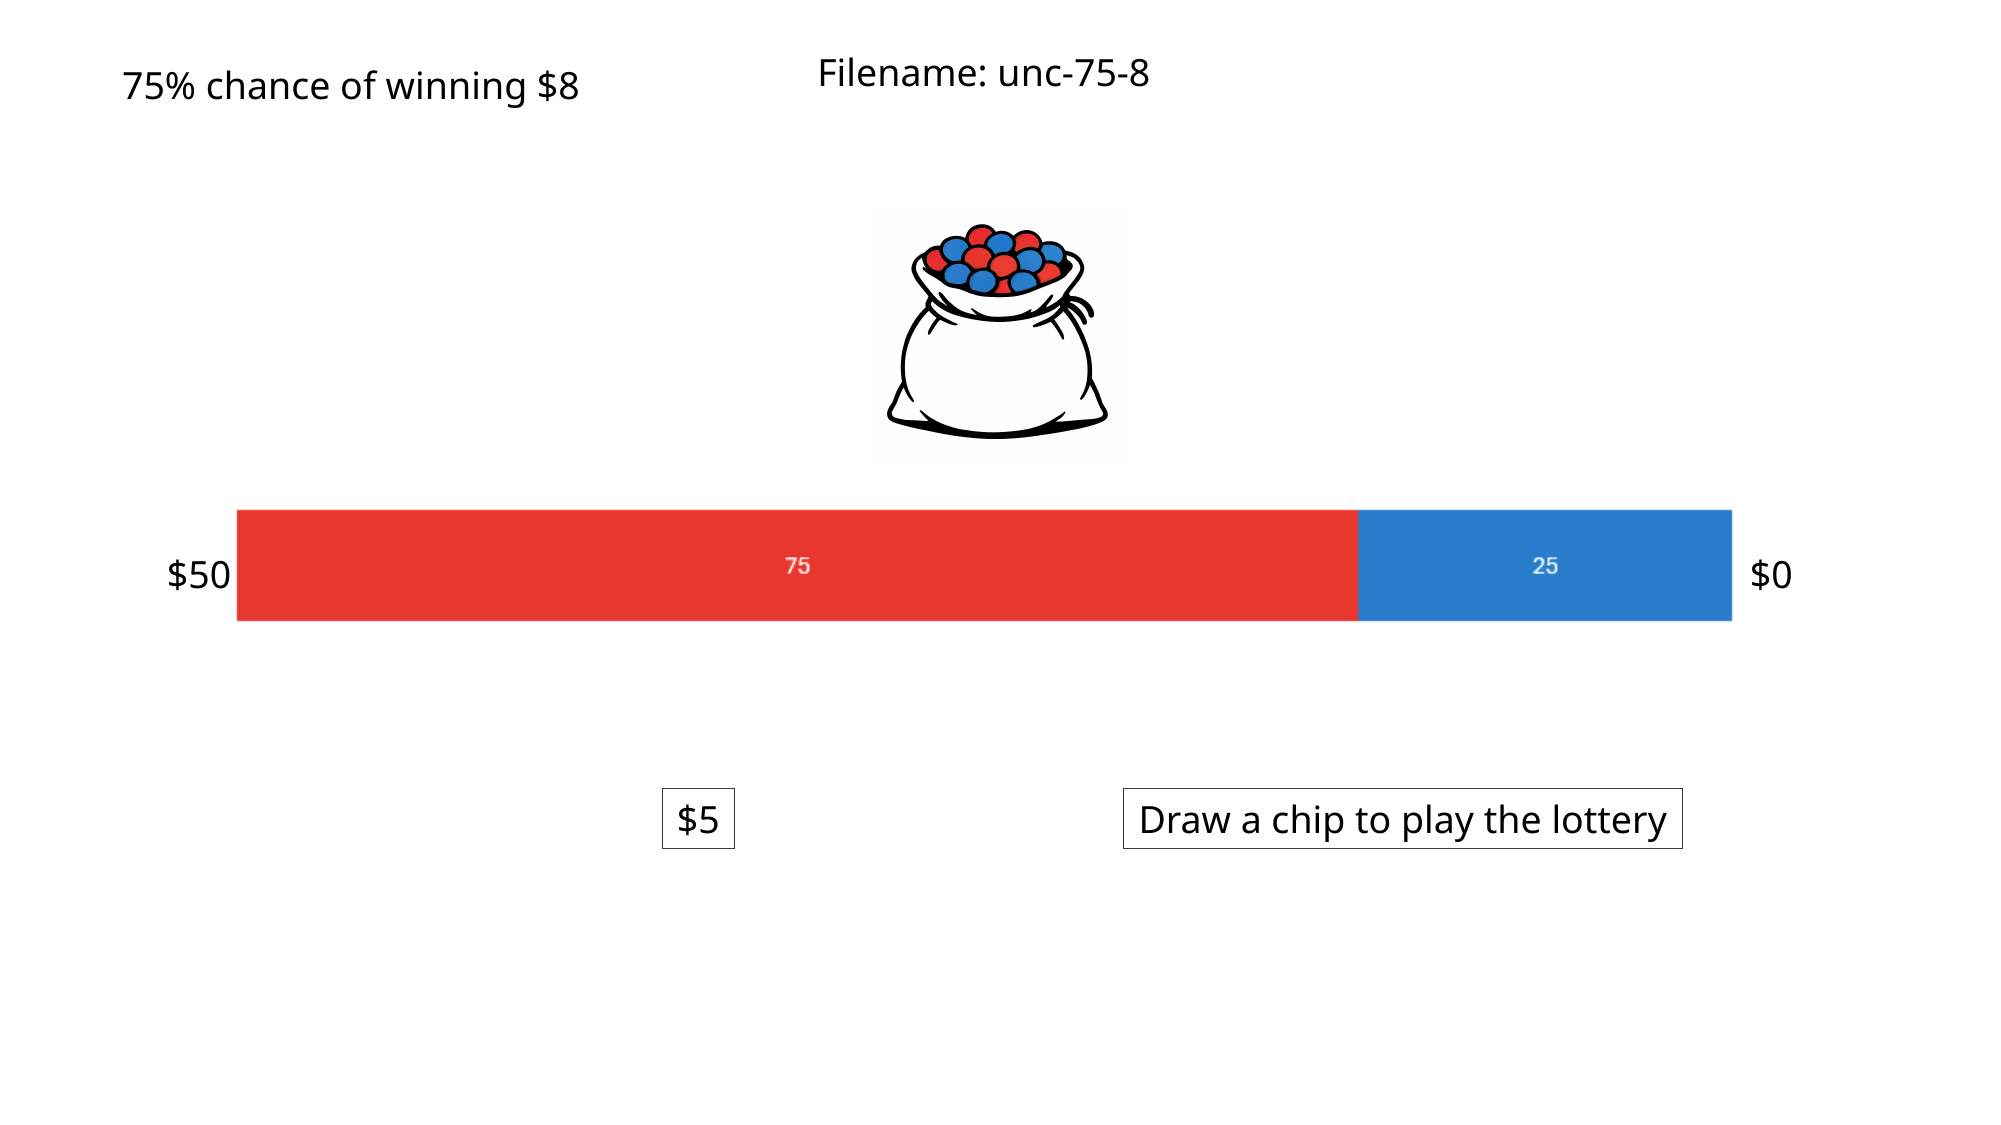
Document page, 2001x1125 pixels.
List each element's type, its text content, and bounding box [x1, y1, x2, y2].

text_box $5 [662, 788, 735, 849]
text_box Filename: unc-75-8 [802, 41, 1166, 101]
text_box Draw a chip to play the lottery [1123, 788, 1683, 849]
text_box 75% chance of winning $8 [107, 55, 596, 115]
text_box $0 [1735, 543, 1808, 604]
picture [873, 207, 1127, 461]
text_box $50 [152, 543, 233, 604]
picture [233, 506, 1735, 623]
